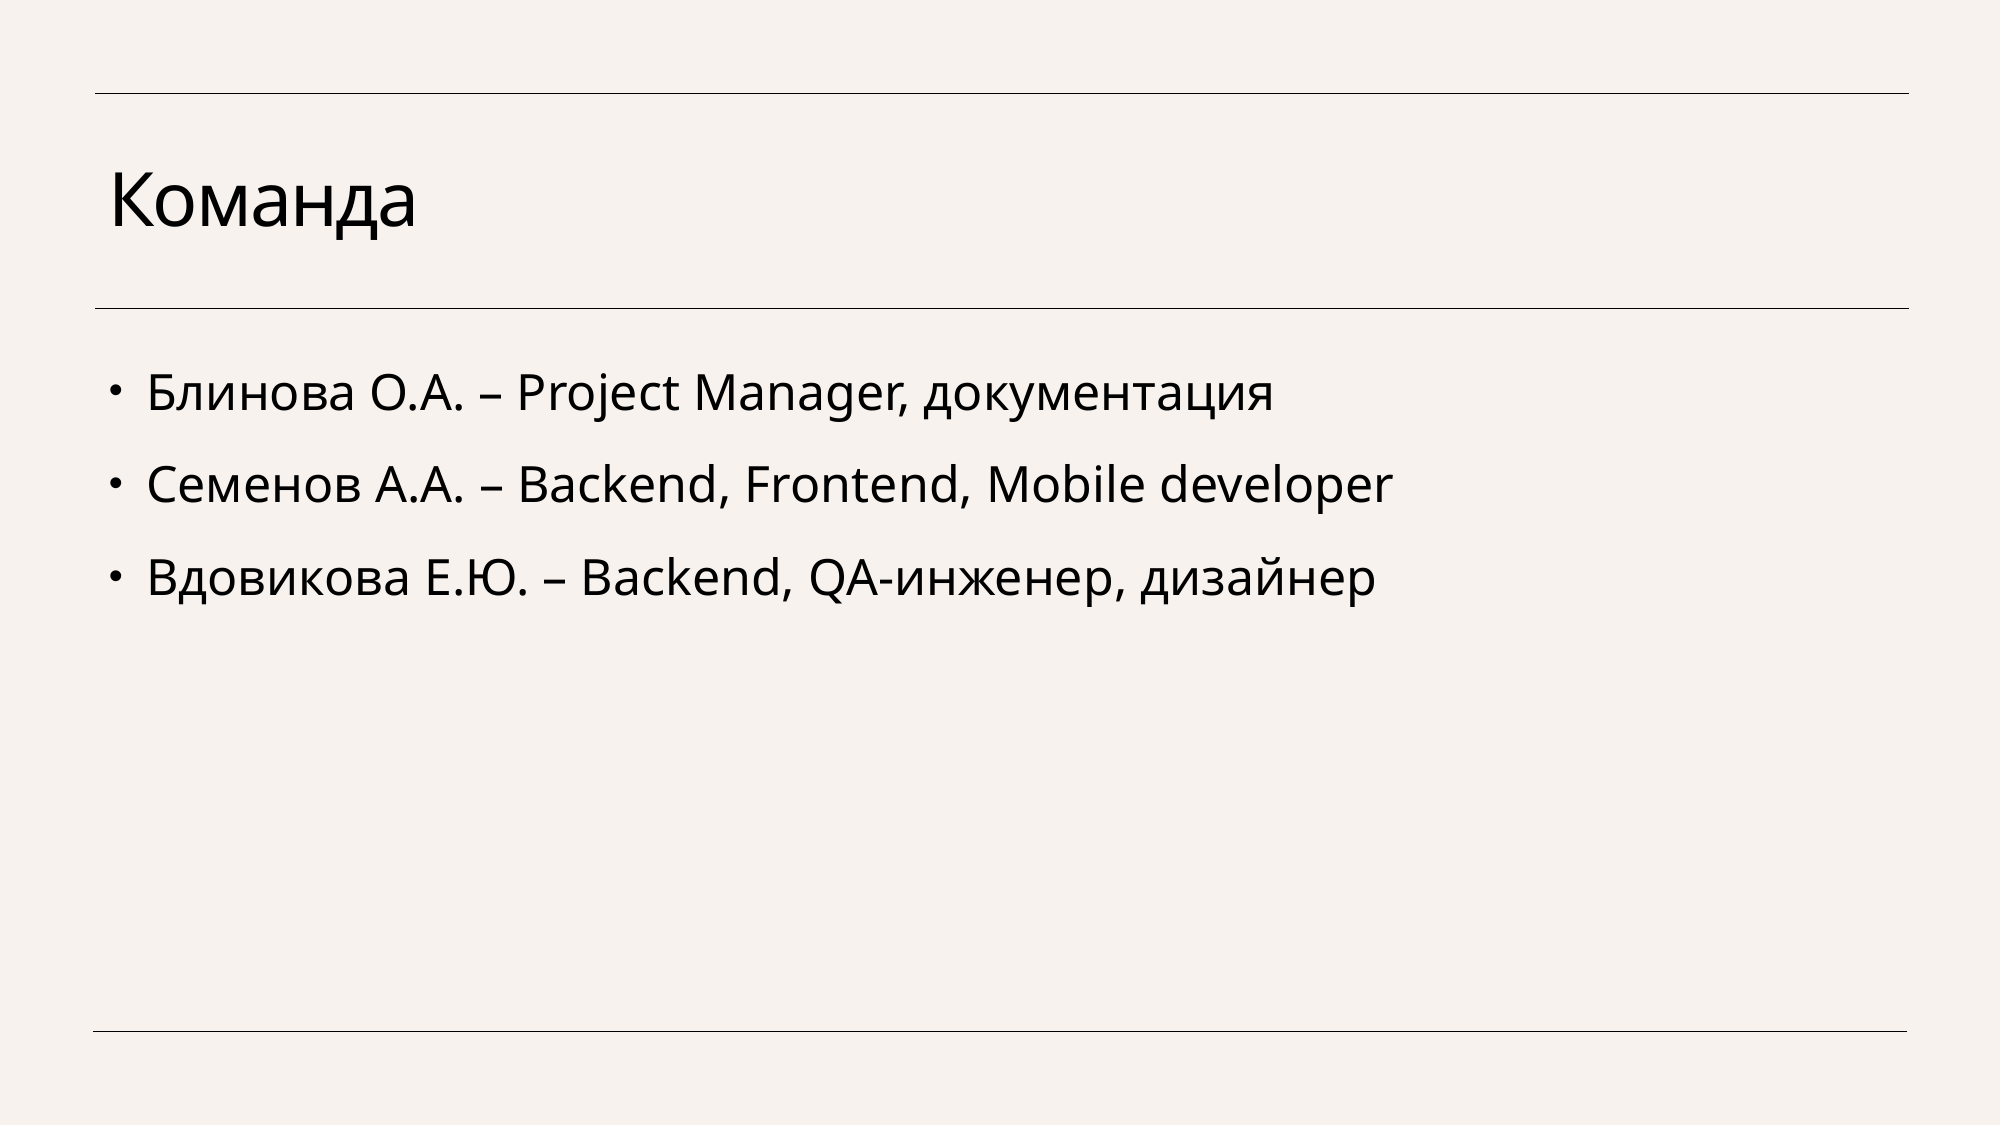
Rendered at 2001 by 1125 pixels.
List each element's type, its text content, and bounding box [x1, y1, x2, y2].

title Команда [93, 113, 1907, 291]
list Блинова О.А. – Project Manager, документация Семенов А.А. – Backend, Frontend, Mobile developer Вдовикова Е.Ю. – Backend, QA-инженер, дизайнер [93, 340, 1908, 983]
